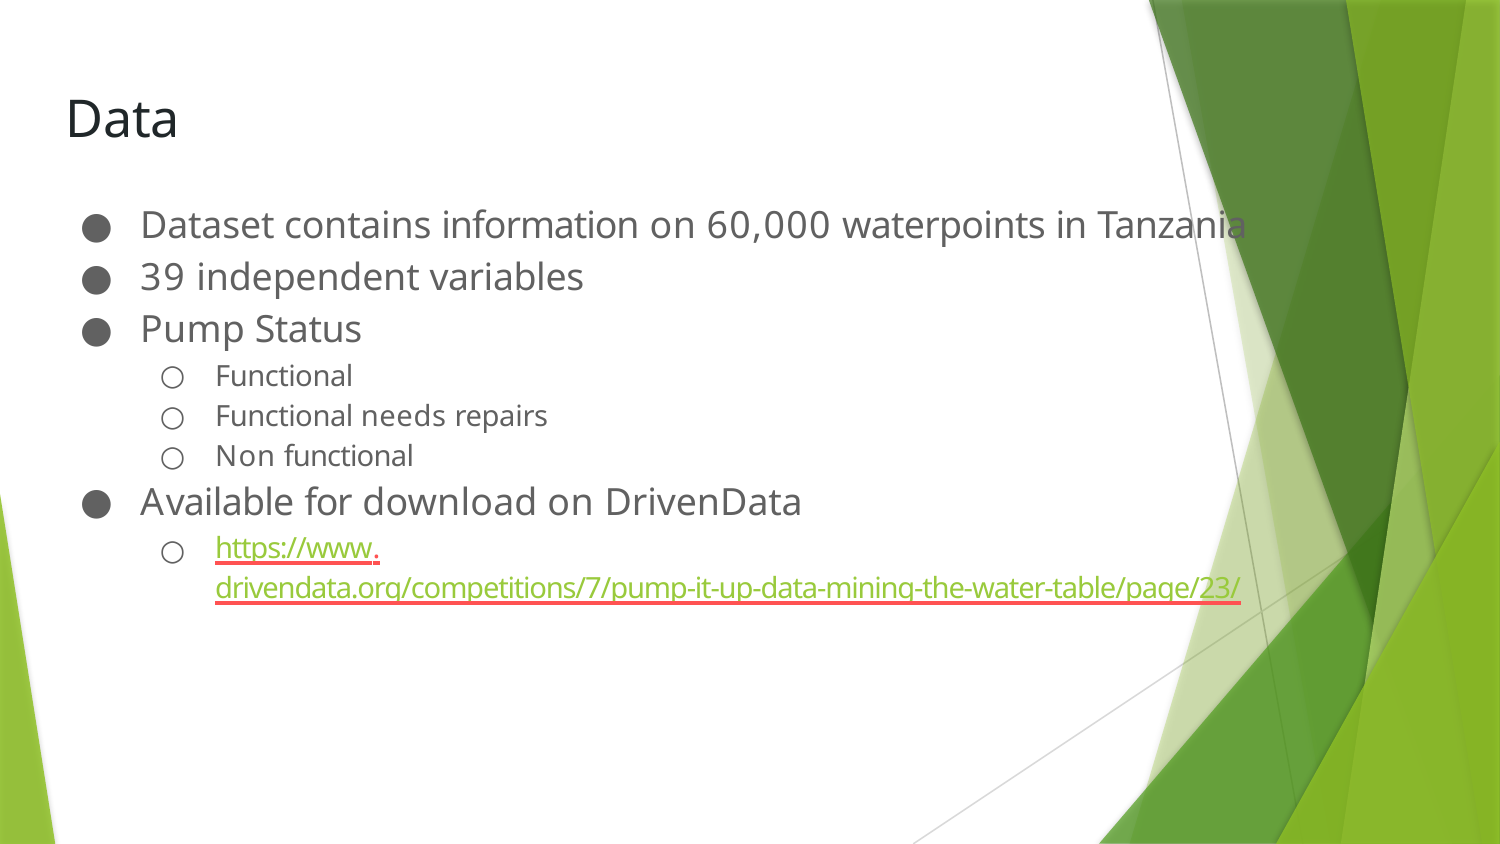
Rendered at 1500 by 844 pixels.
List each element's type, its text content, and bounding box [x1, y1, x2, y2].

text_box Dataset contains information on 60,000 waterpoints in Tanzania 39 independent variables Pump Status Functional Functional needs repairs Non functional Available for download on DrivenData https://www.drivendata.org/competitions/7/pump-it-up-data-mining-the-water-table/page/23/ [77, 192, 1390, 609]
title Data [63, 82, 200, 227]
